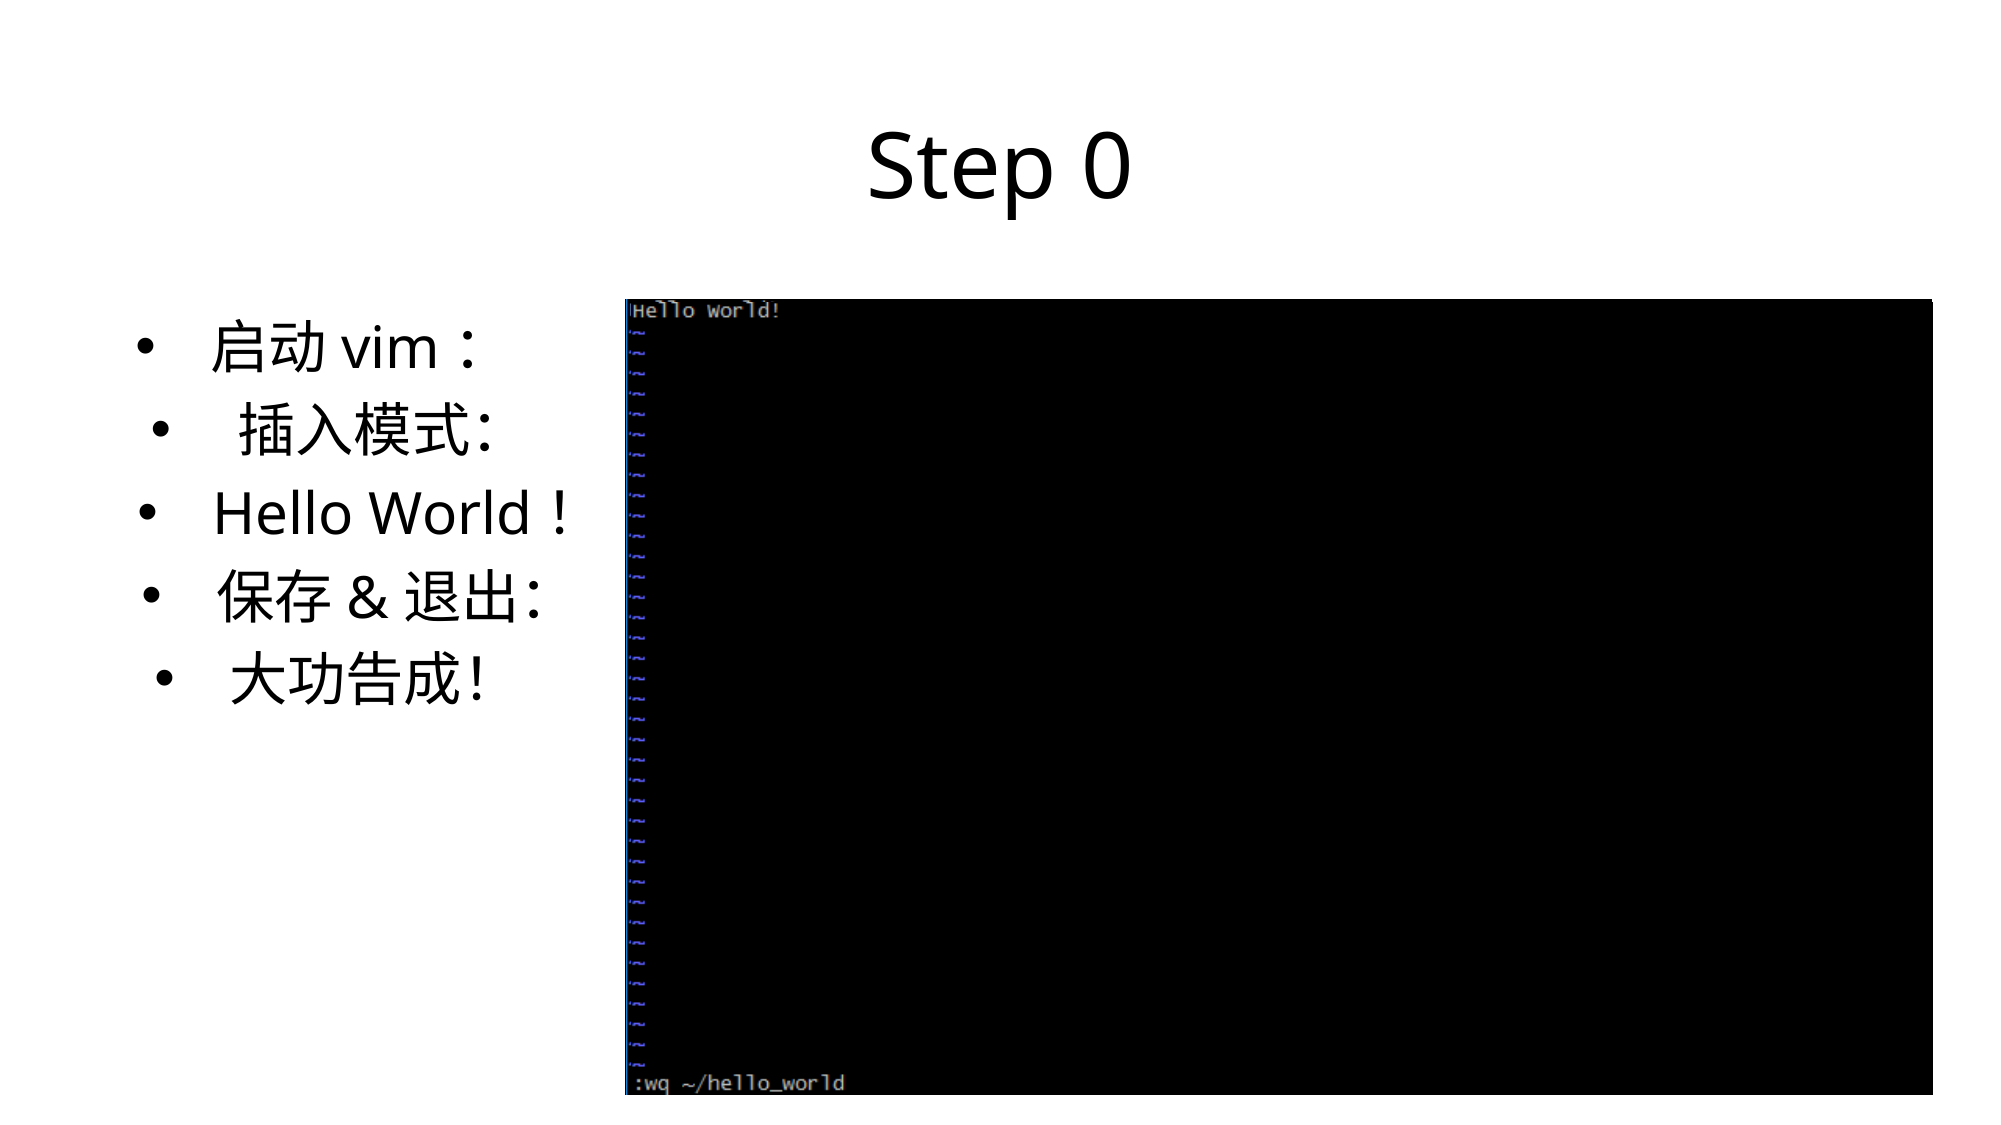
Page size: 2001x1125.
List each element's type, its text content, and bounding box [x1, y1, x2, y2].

text_box 大功告成！ [139, 635, 536, 720]
title Step 0 [137, 59, 1863, 278]
picture [625, 299, 1933, 1095]
text_box Hello World！ [122, 469, 619, 554]
text_box 插入模式： [135, 385, 544, 469]
text_box 启动vim： [120, 302, 527, 388]
text_box 保存&退出： [126, 552, 594, 638]
